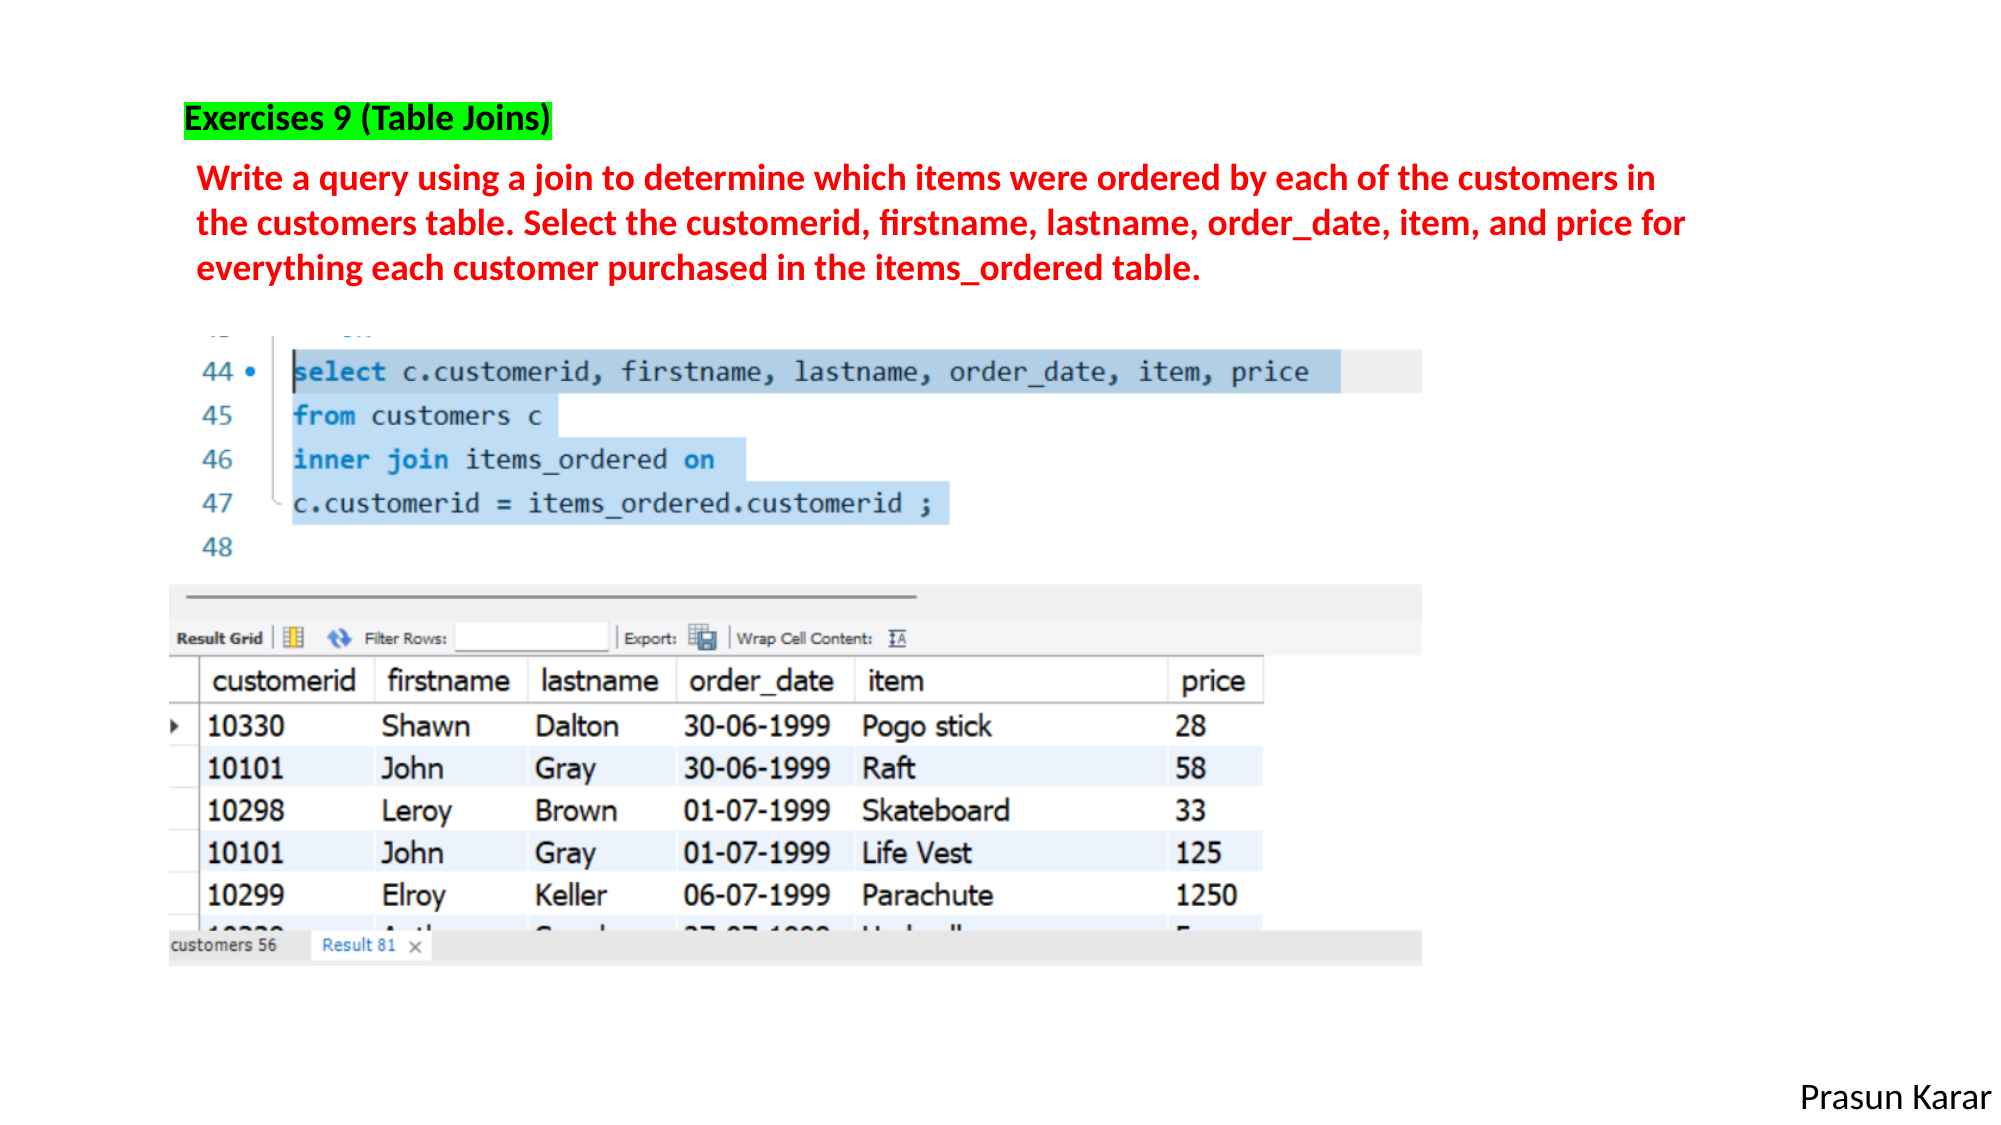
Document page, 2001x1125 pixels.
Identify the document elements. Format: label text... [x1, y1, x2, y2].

text_box Write a query using a join to determine which items were ordered by each of the customers in the customers table. Select the customerid, firstname, lastname, order_date, item, and price for everything each customer purchased in the items_ordered table. [181, 145, 1857, 296]
picture [169, 336, 1422, 966]
text_box Exercises 9 (Table Joins) [169, 85, 1188, 146]
text_box Prasun Karar [1785, 1064, 2000, 1125]
